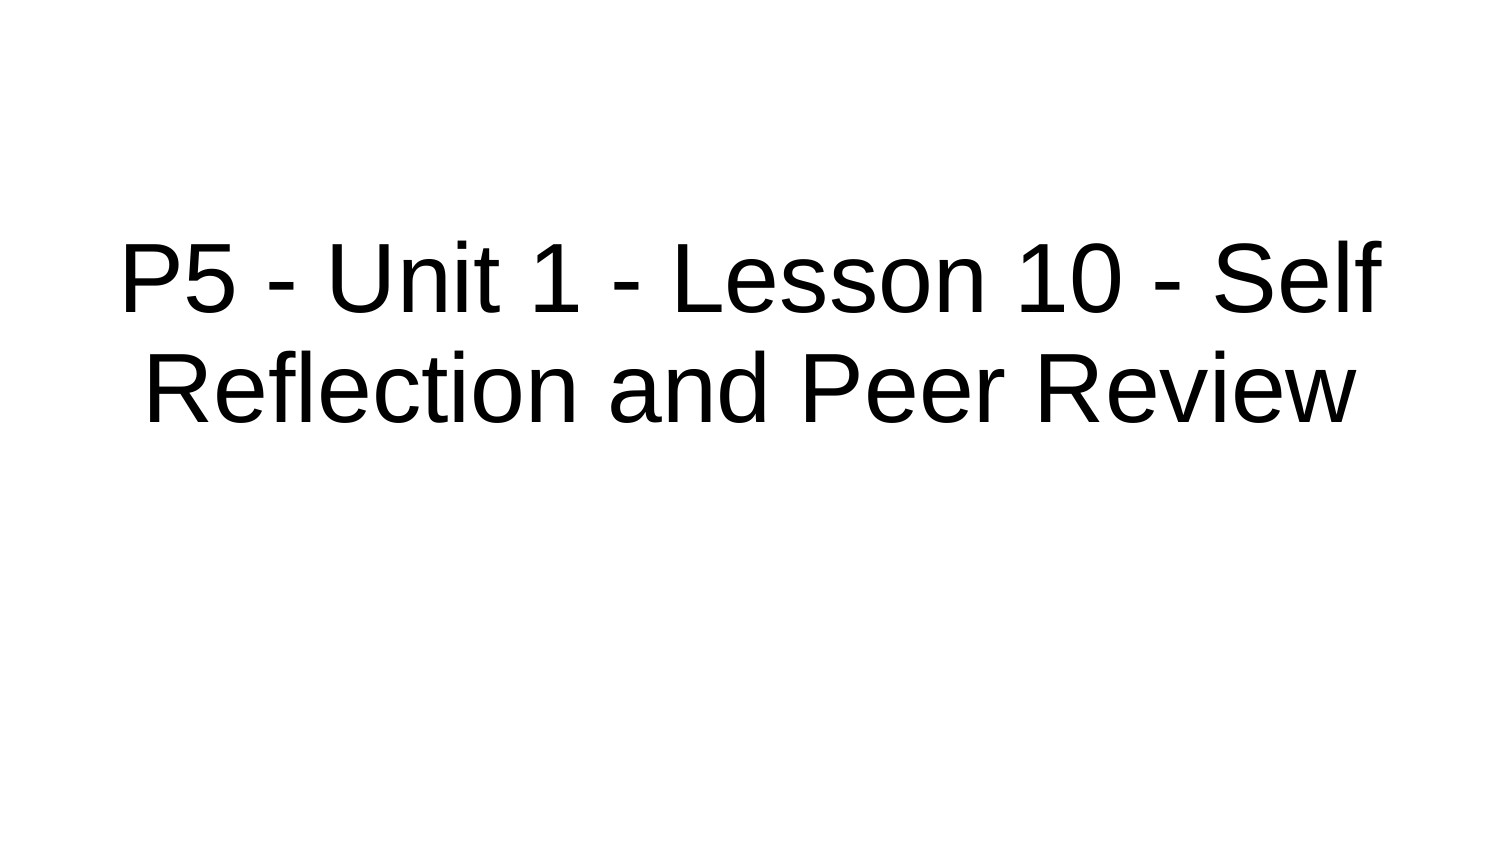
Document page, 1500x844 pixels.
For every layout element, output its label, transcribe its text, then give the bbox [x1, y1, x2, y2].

title P5 - Unit 1 - Lesson 10 - Self Reflection and Peer Review [51, 122, 1449, 459]
